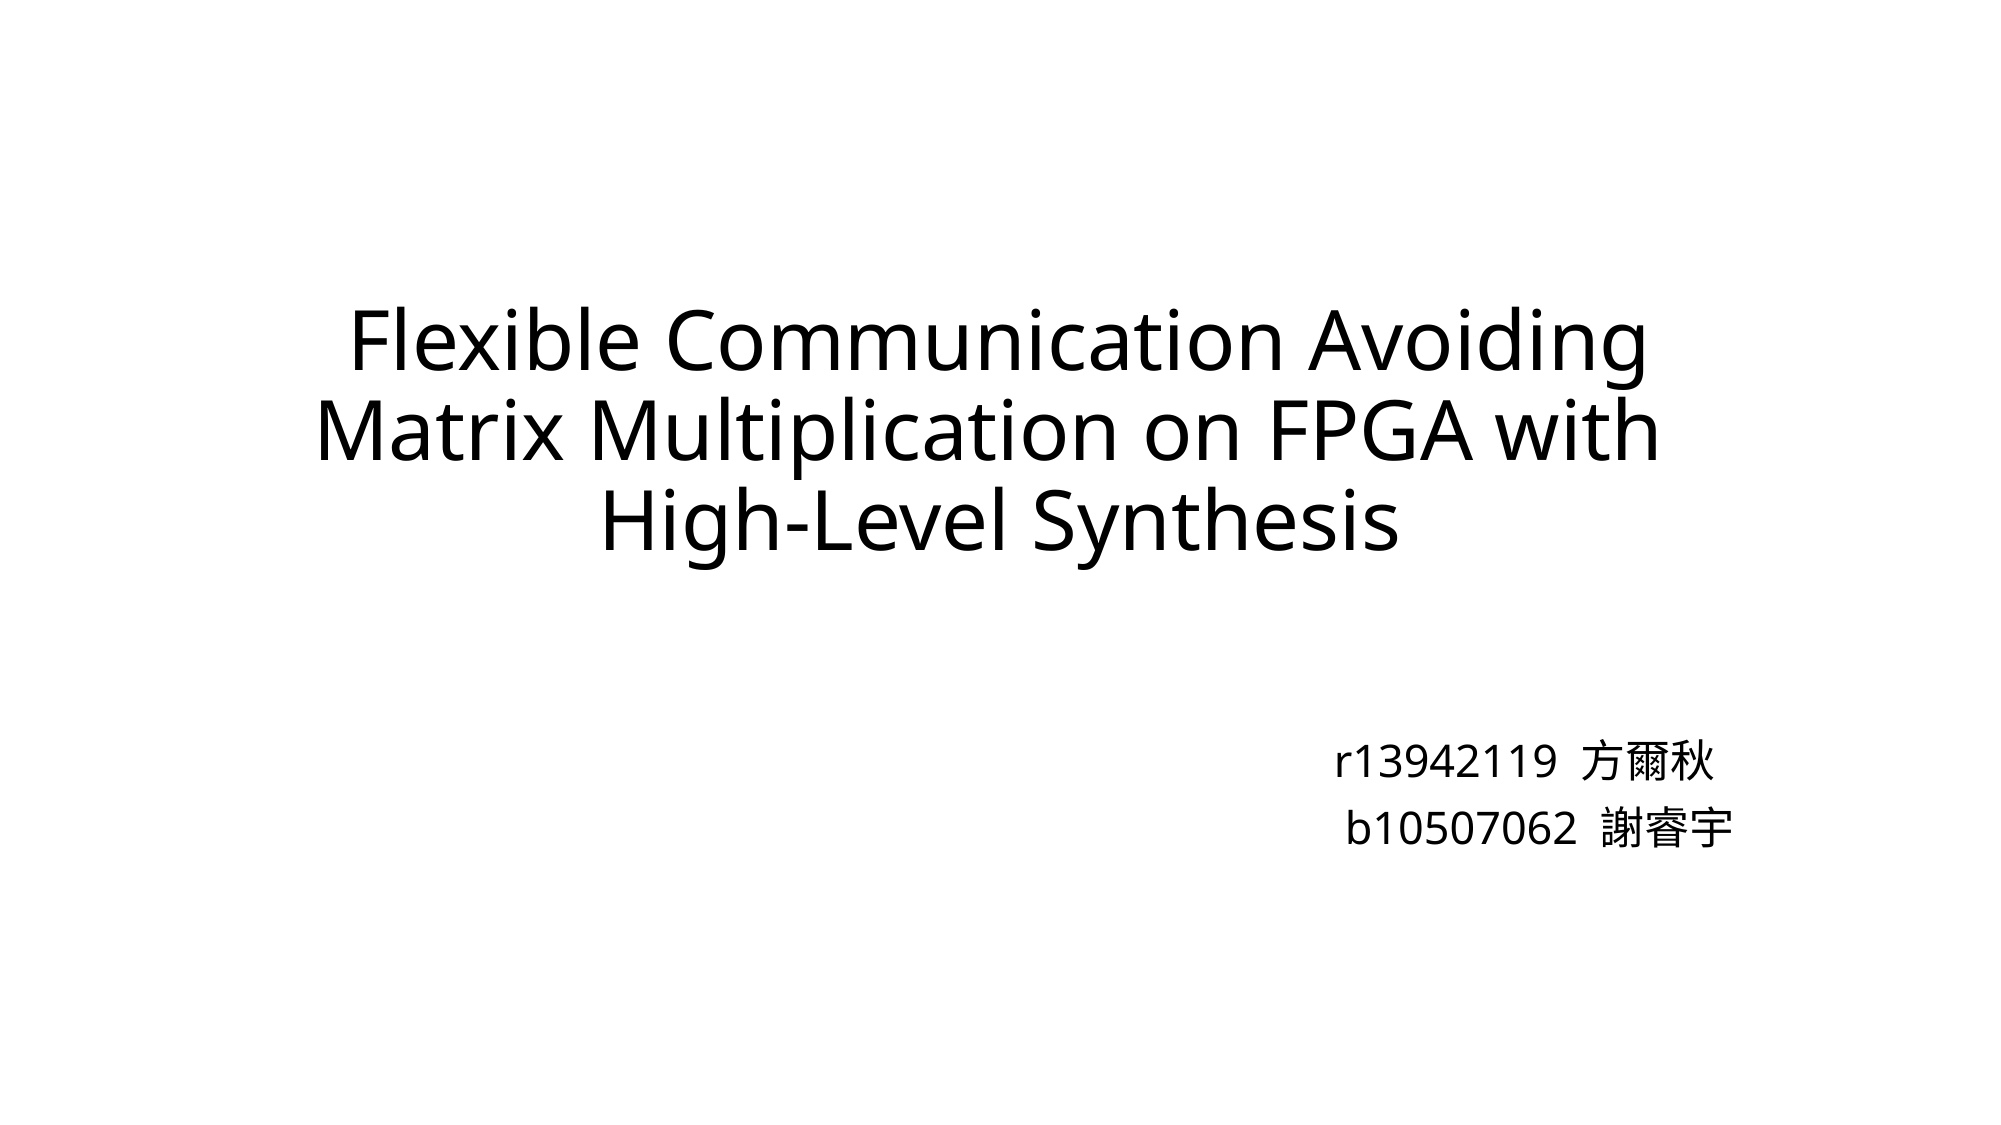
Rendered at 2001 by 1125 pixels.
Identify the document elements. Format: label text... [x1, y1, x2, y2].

subtitle r13942119 方爾秋 b10507062 謝睿宇 [249, 590, 1750, 863]
title Flexible Communication Avoiding Matrix Multiplication on FPGA with High-Level Synthesis [249, 184, 1750, 576]
